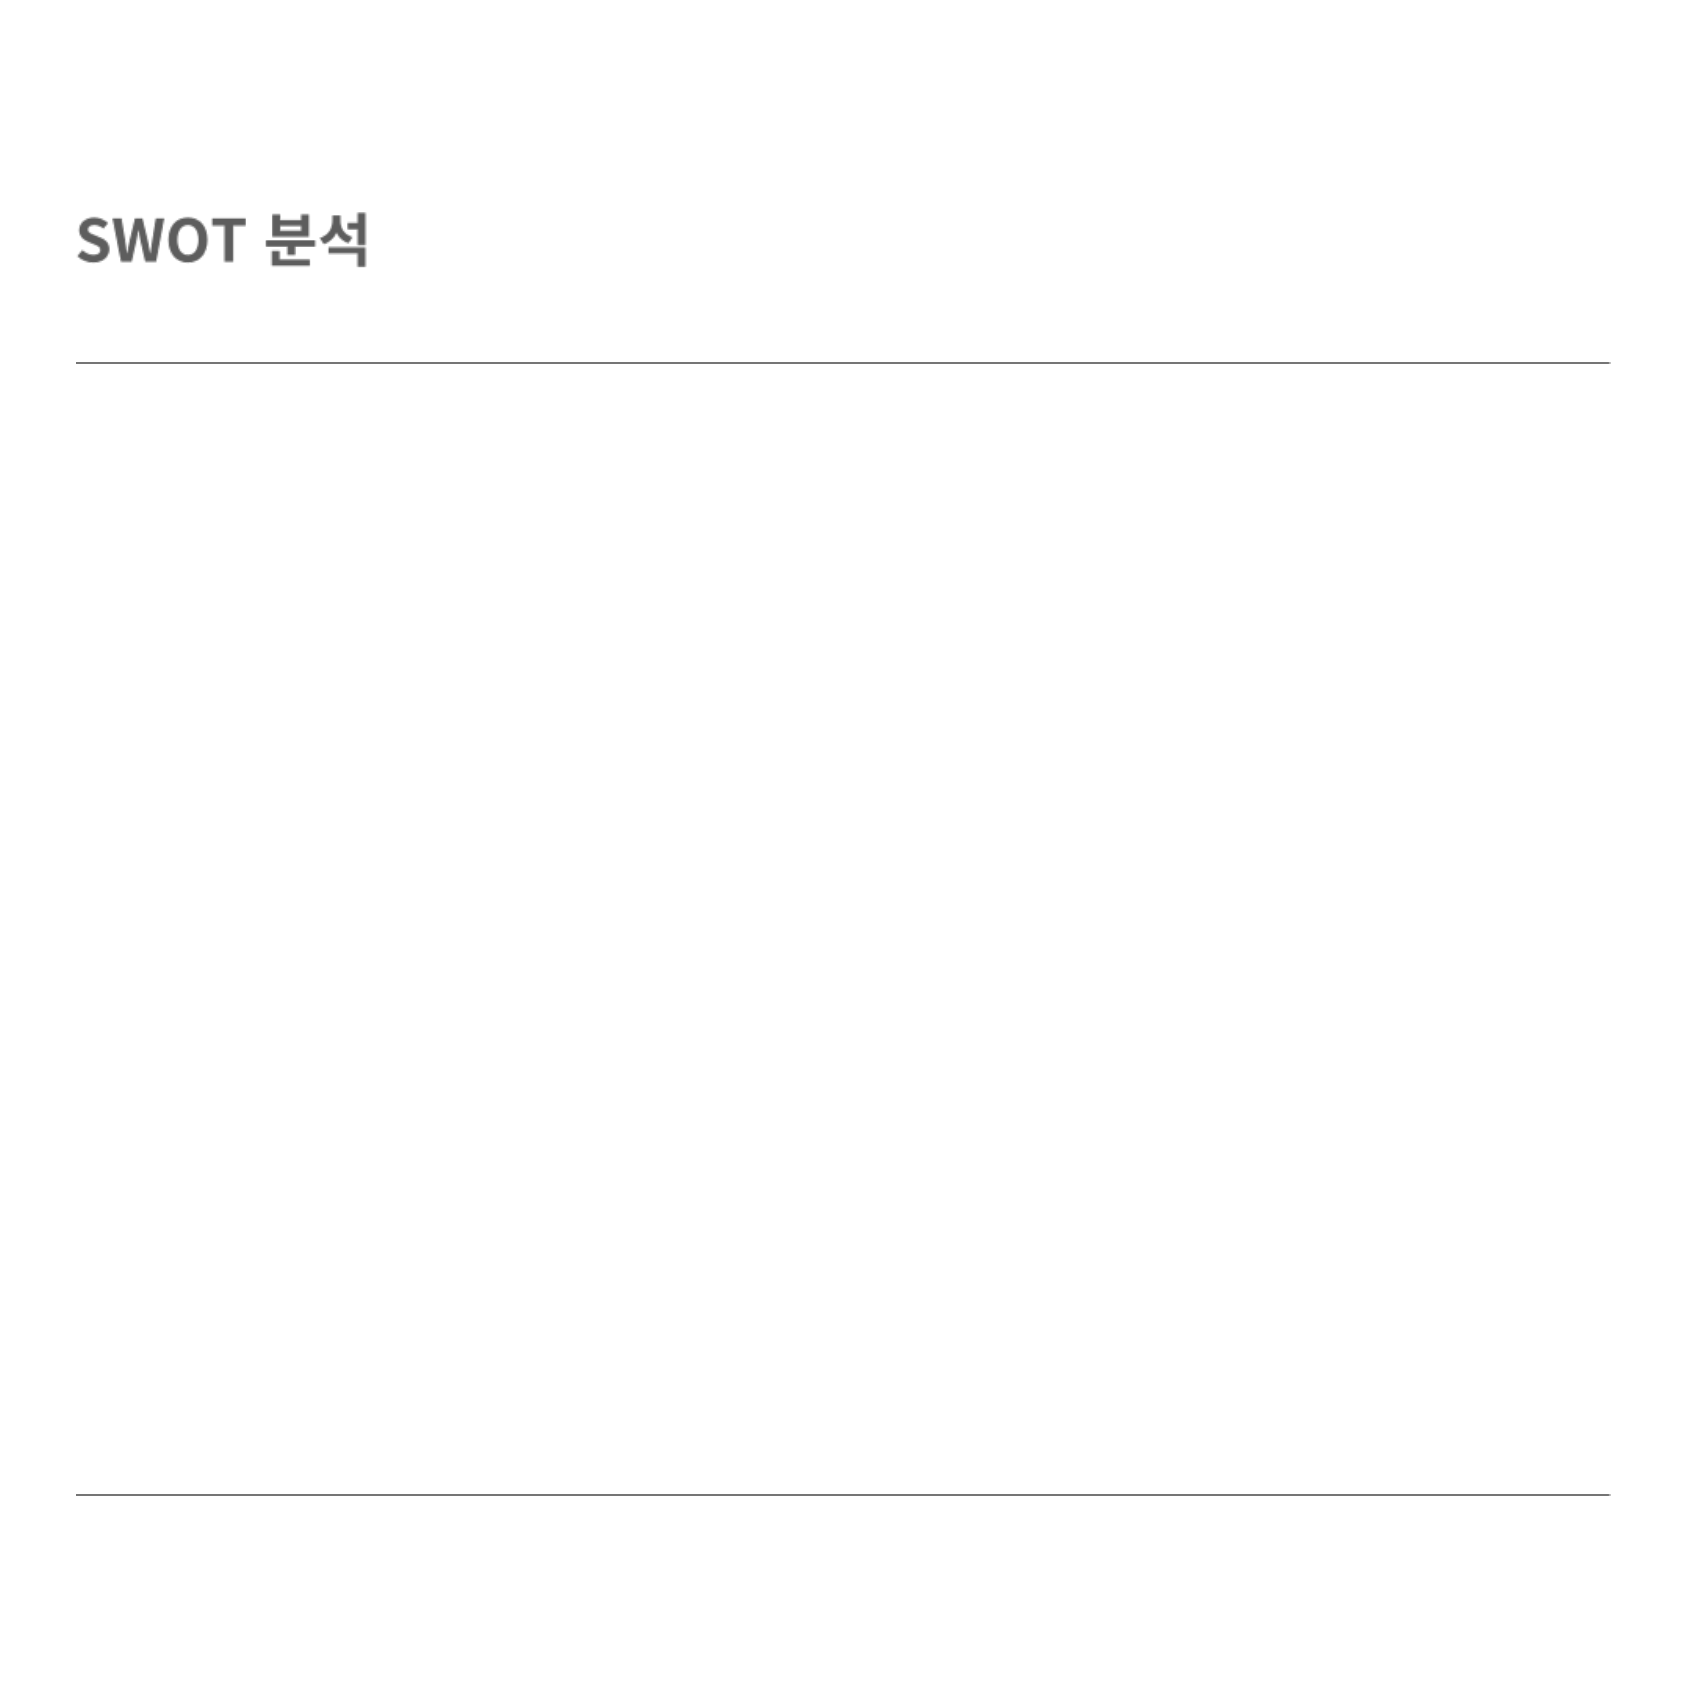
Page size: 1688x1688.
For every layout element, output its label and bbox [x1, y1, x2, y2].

picture [58, 179, 426, 332]
